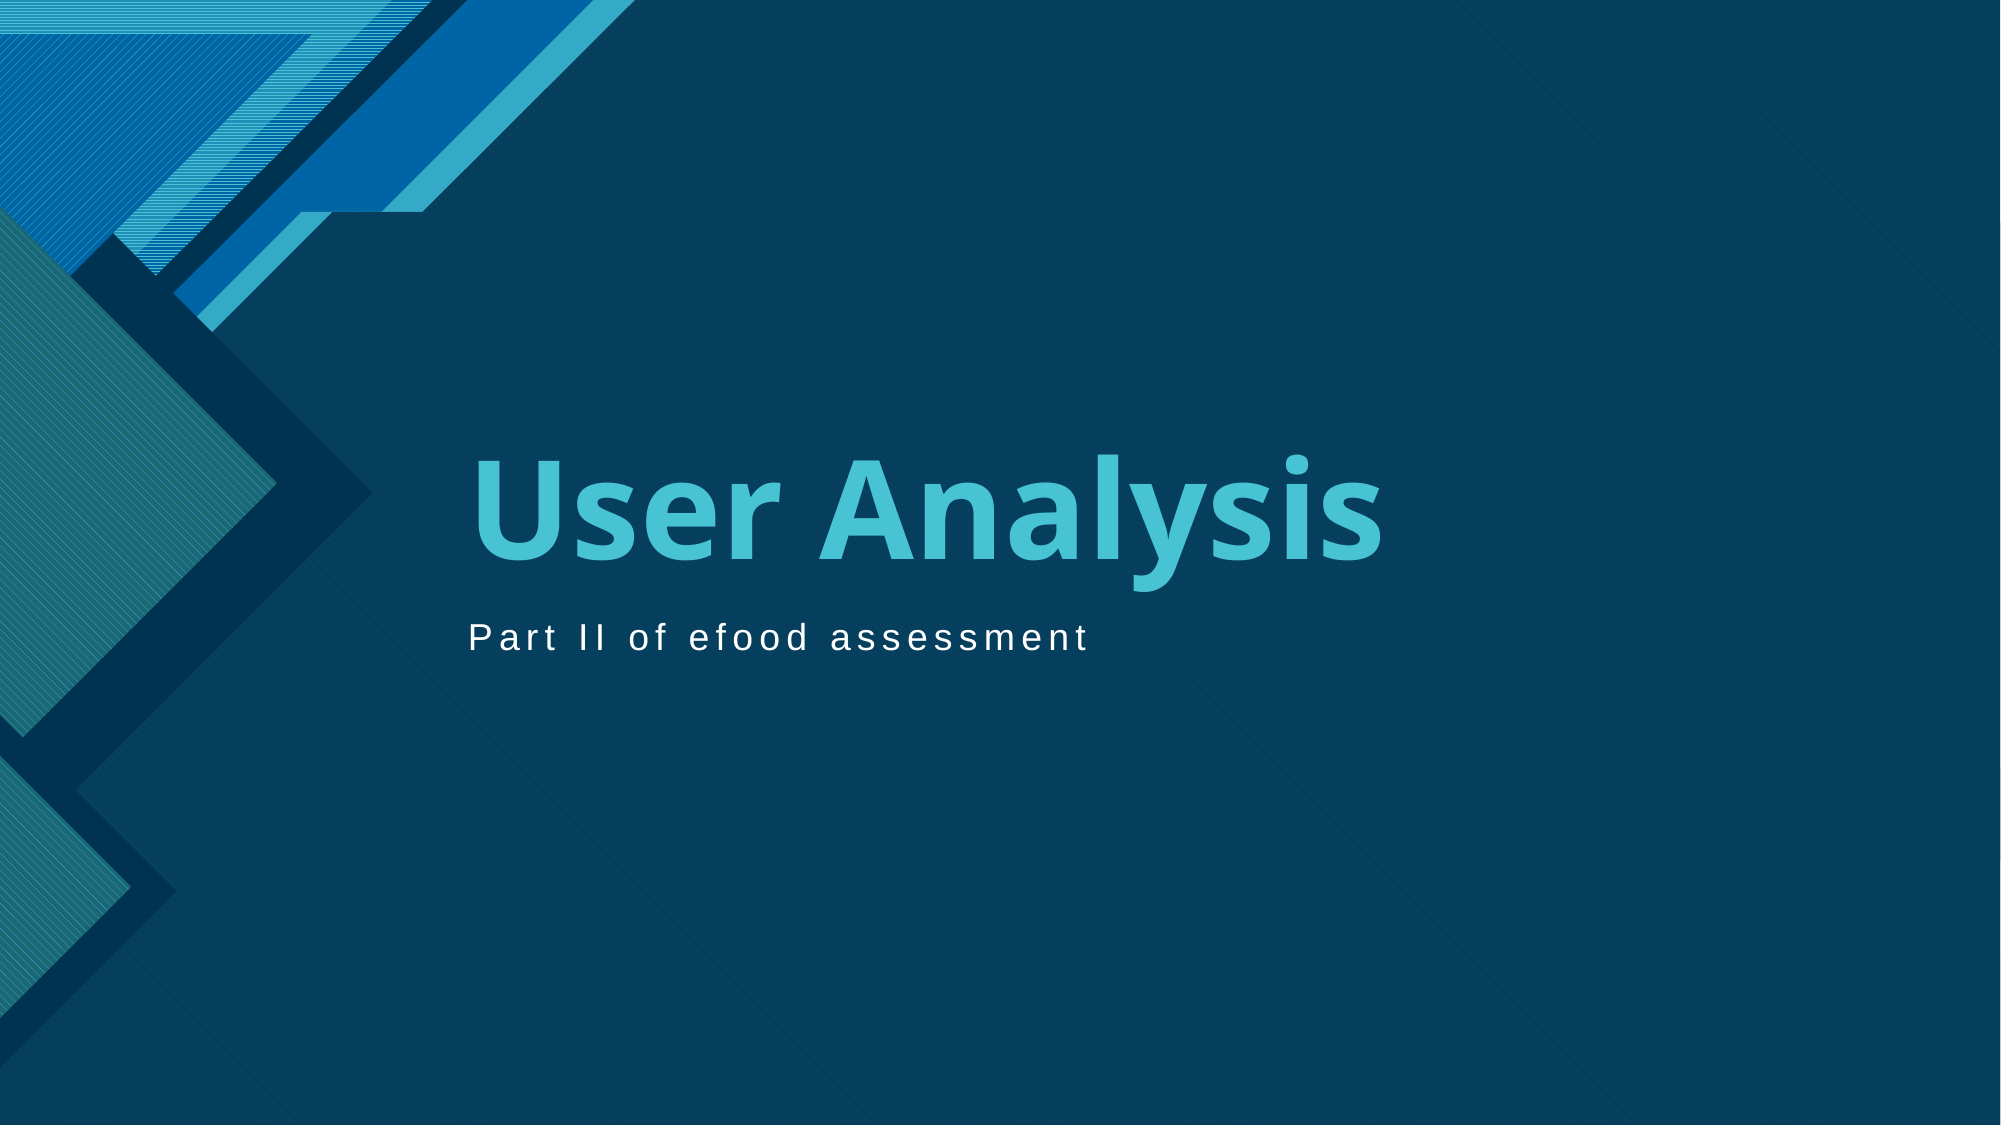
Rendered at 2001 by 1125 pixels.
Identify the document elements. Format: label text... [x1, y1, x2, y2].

title User Analysis [453, 393, 1614, 597]
subtitle Part II of efood assessment [453, 610, 1614, 753]
